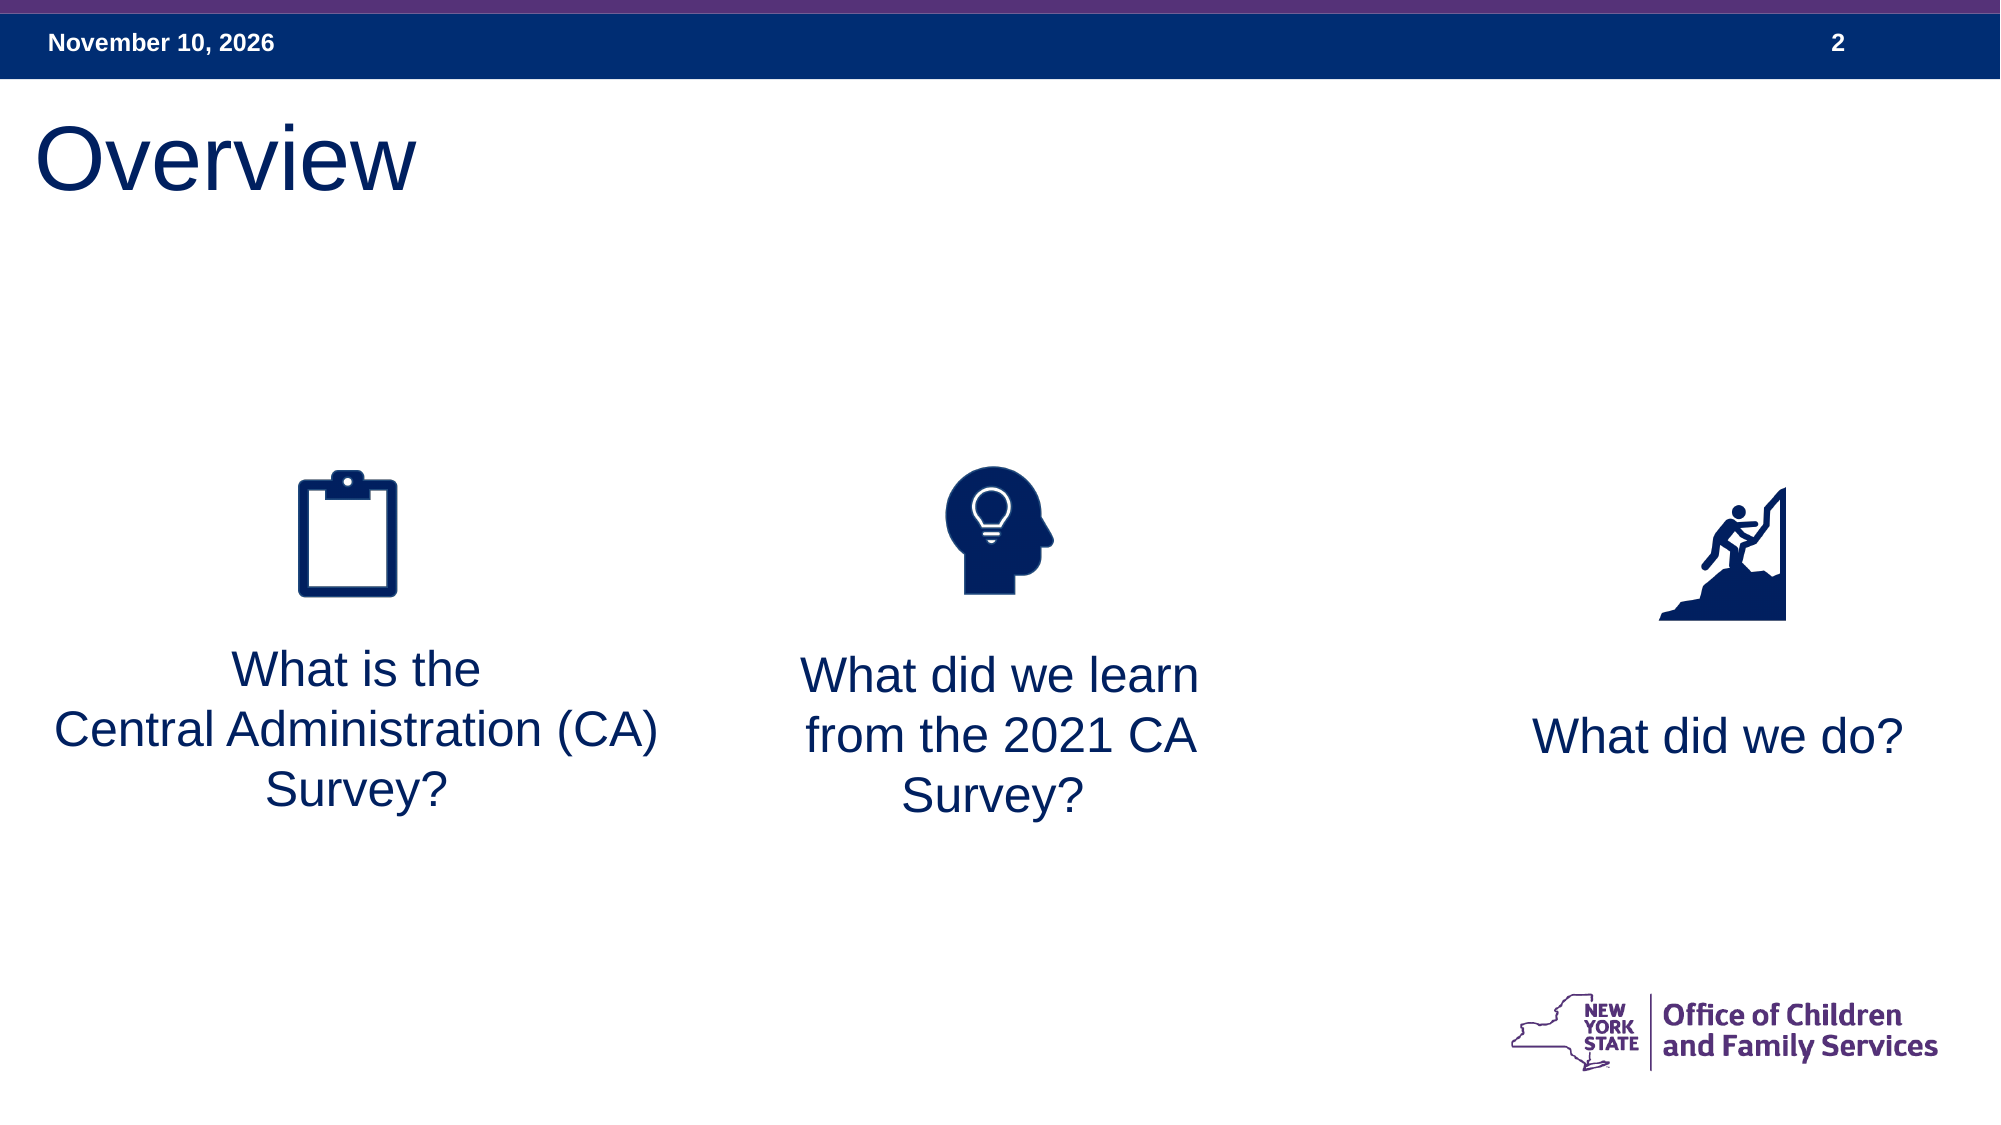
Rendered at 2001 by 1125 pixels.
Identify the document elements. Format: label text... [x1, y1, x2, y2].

picture [1497, 979, 1950, 1084]
title Overview [19, 91, 1820, 220]
picture [924, 458, 1076, 609]
picture [271, 458, 423, 609]
text_box What did we do? [1517, 696, 1941, 771]
text_box What is the Central Administration (CA) Survey? [19, 629, 708, 825]
picture [1646, 478, 1797, 630]
text_box What did we learn from the 2021 CA Survey? [774, 634, 1225, 830]
